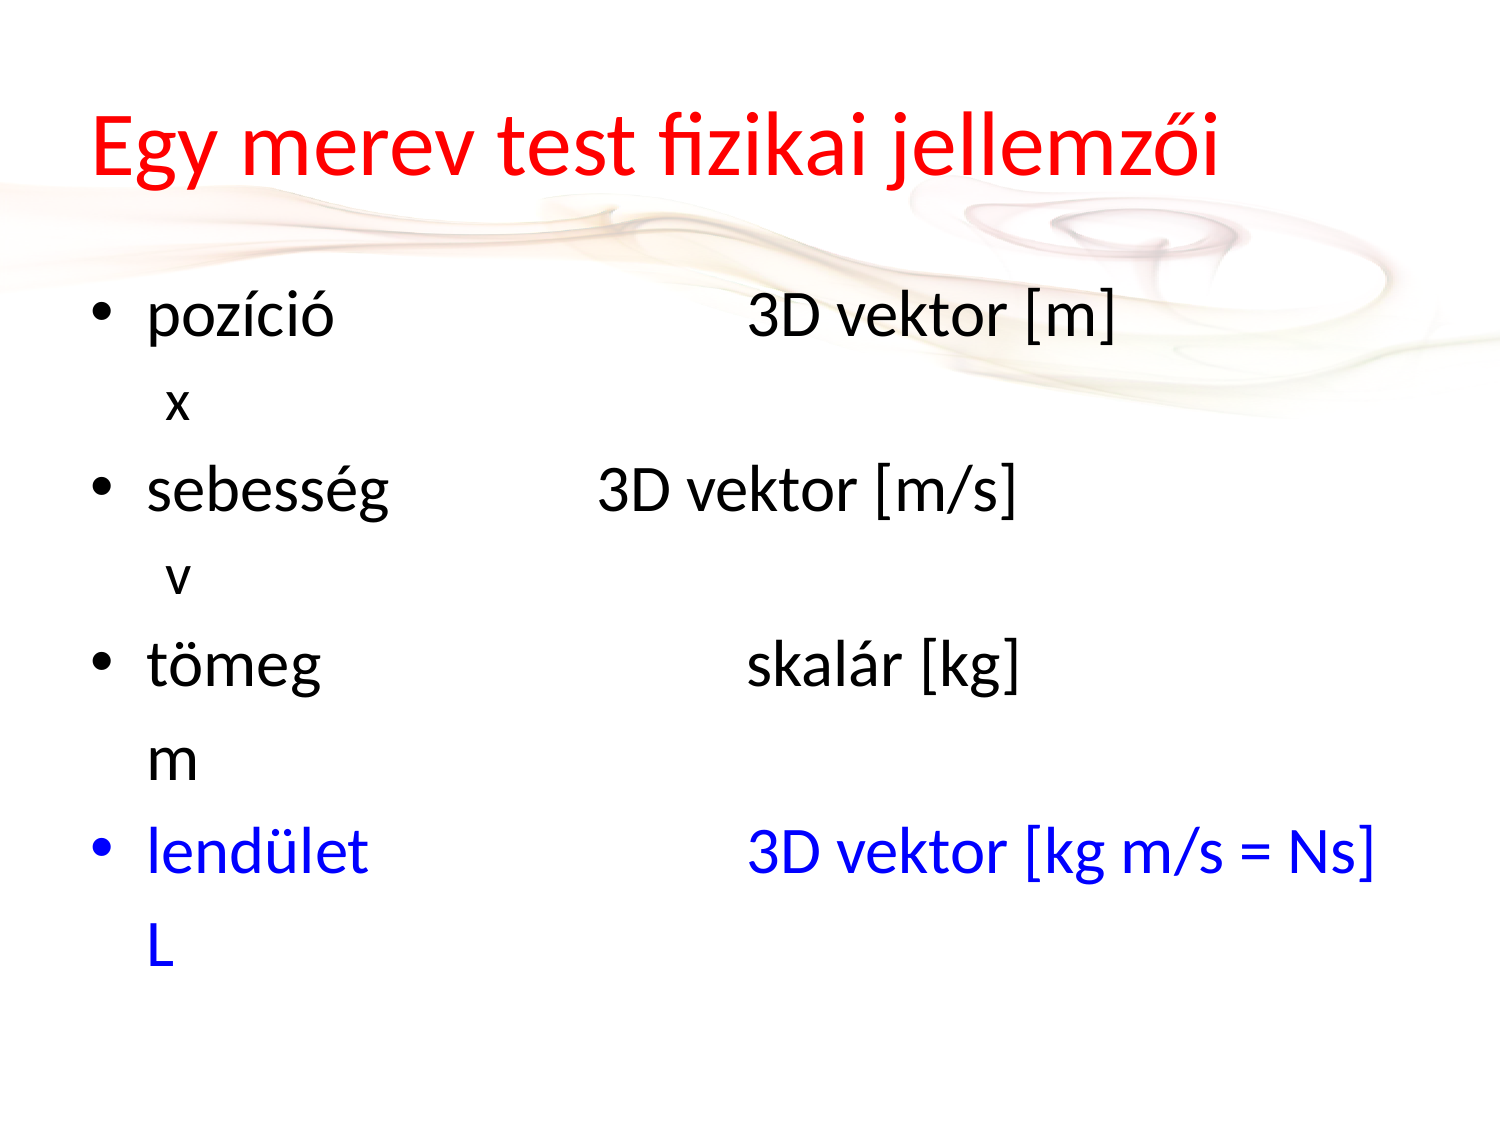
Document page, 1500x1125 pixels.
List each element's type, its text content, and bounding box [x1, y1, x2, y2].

title Egy merev test fizikai jellemzői [75, 45, 1425, 233]
list pozíció 3D vektor [m] x sebesség 3D vektor [m/s] v tömeg skalár [kg] m lendület 3D vektor [kg m/s = Ns] L [75, 262, 1425, 1100]
